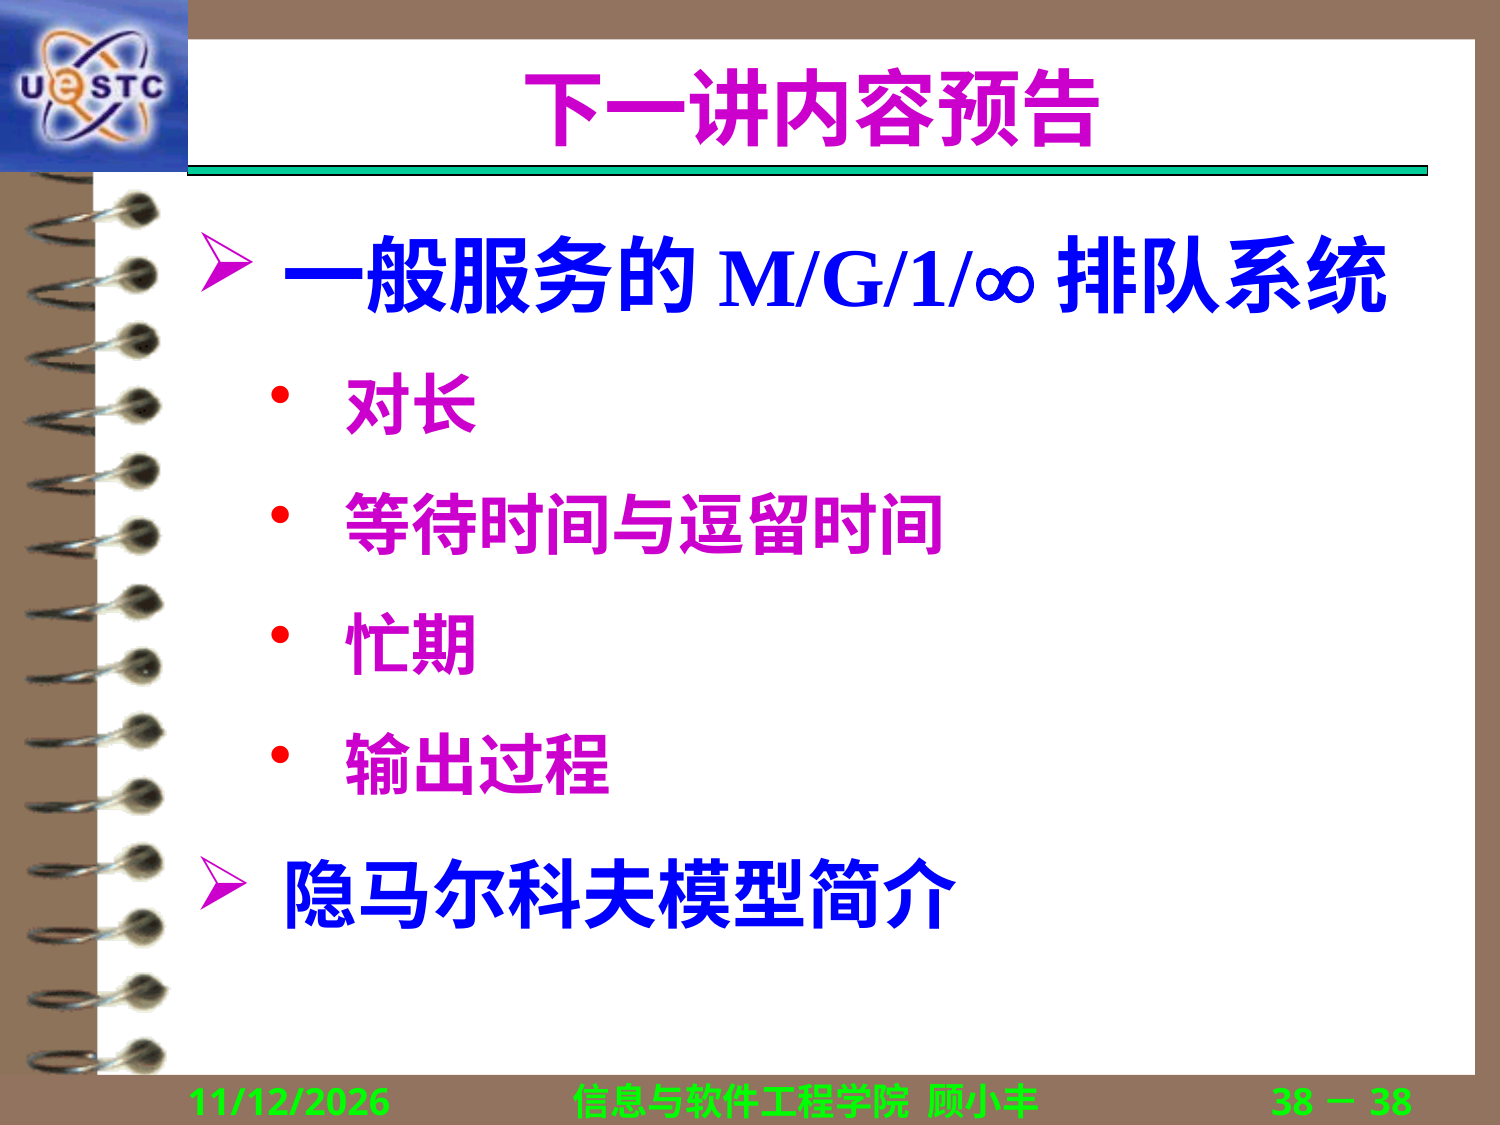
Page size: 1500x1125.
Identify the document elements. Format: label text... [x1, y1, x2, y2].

footer 信息与软件工程学院 顾小丰 [462, 1077, 1151, 1123]
title 下一讲内容预告 [200, 56, 1425, 157]
slide_number 38－38 [1162, 1077, 1413, 1123]
picture [0, 0, 194, 1075]
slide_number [187, 1077, 462, 1123]
list 一般服务的M/G/1/排队系统 对长 等待时间与逗留时间 忙期 输出过程 隐马尔科夫模型简介 [194, 172, 1459, 946]
